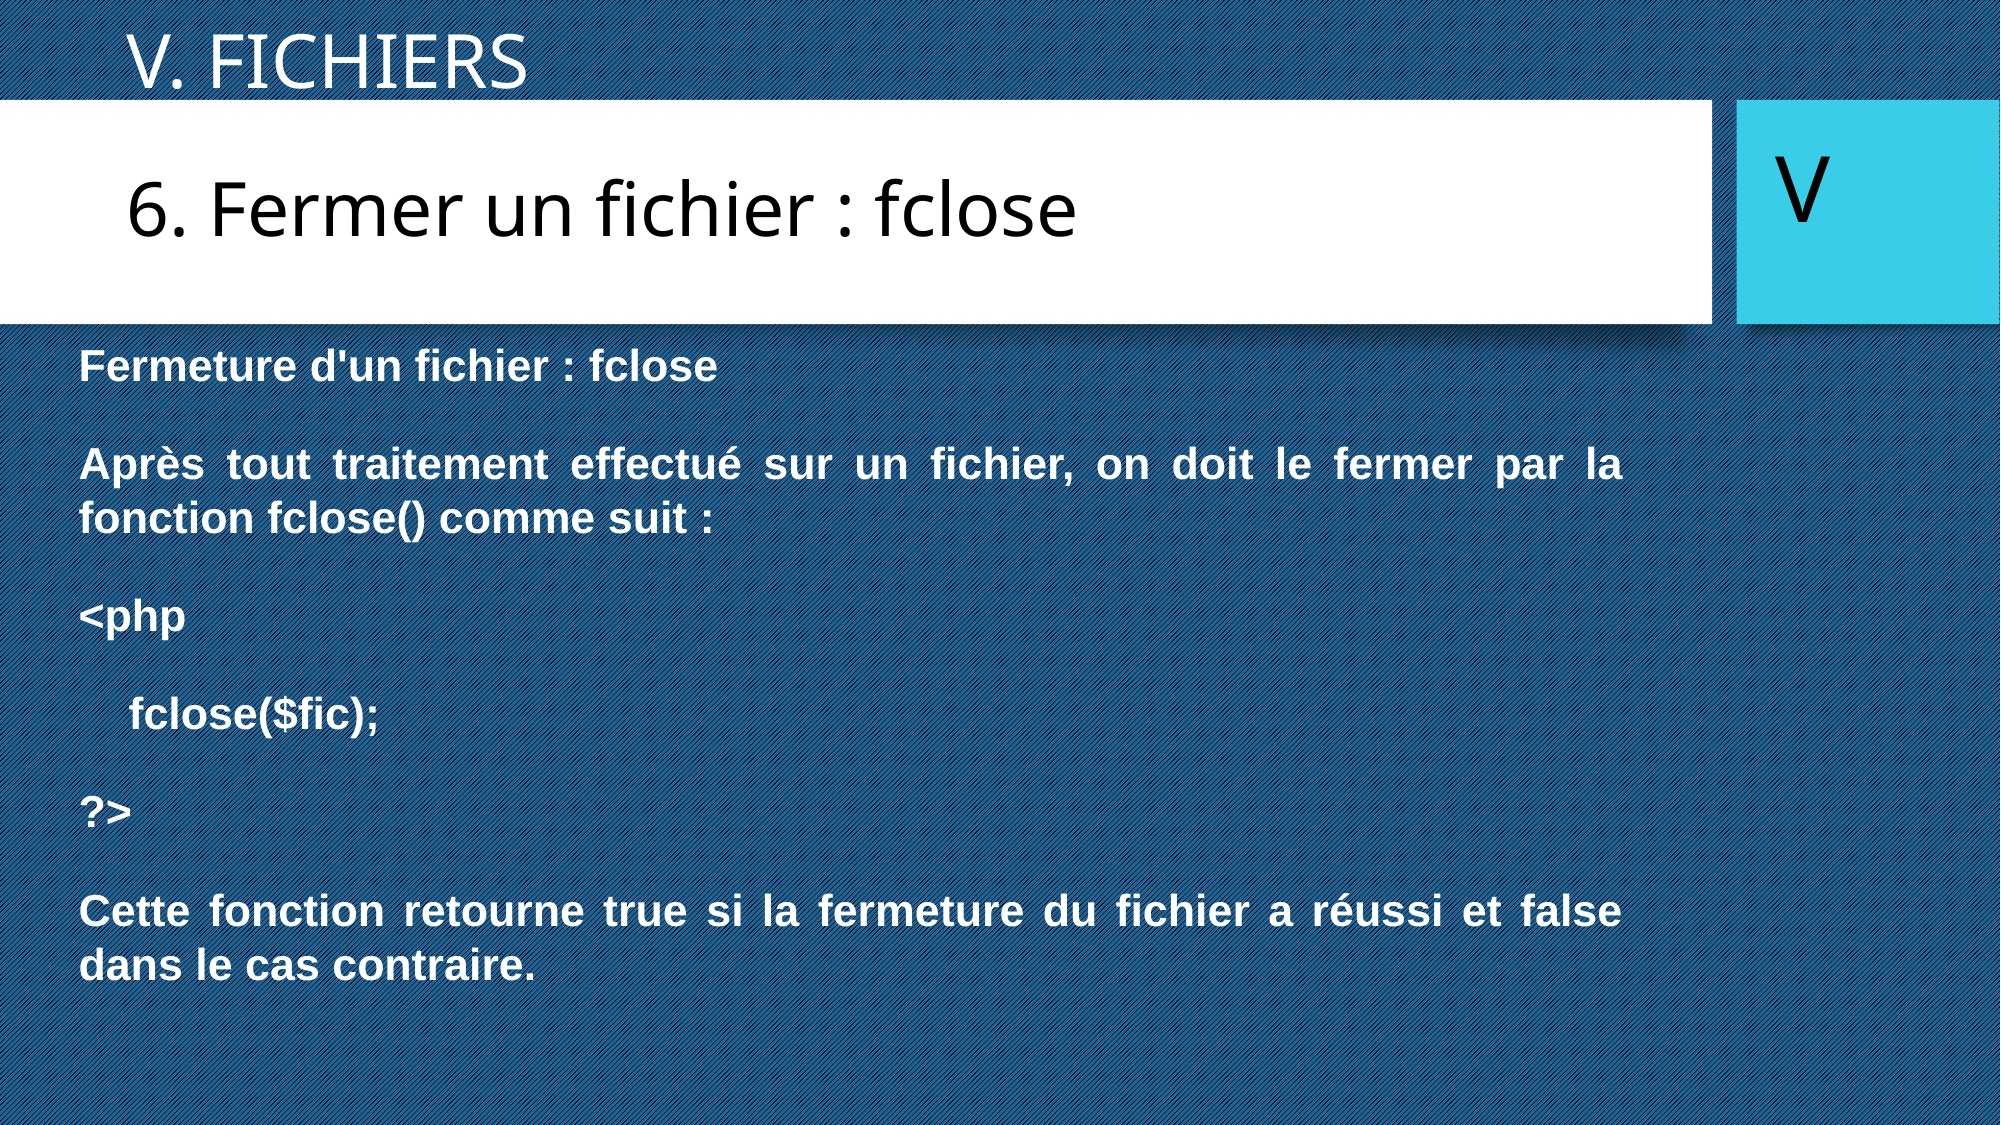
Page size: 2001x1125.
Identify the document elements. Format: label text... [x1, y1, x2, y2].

picture [0, 0, 2000, 1125]
picture [0, 0, 111, 99]
text_box Fermeture d'un fichier : fclose Après tout traitement effectué sur un fichier, on doit le fermer par la fonction fclose() comme suit : <php fclose($fic); ?> Cette fonction retourne true si la fermeture du fichier a réussi et false dans le cas contraire. [63, 328, 1641, 1000]
text_box V. FICHIERS [111, 0, 1689, 123]
text_box 6. Fermer un fichier : fclose [111, 123, 1689, 301]
text_box V [1760, 123, 1972, 249]
